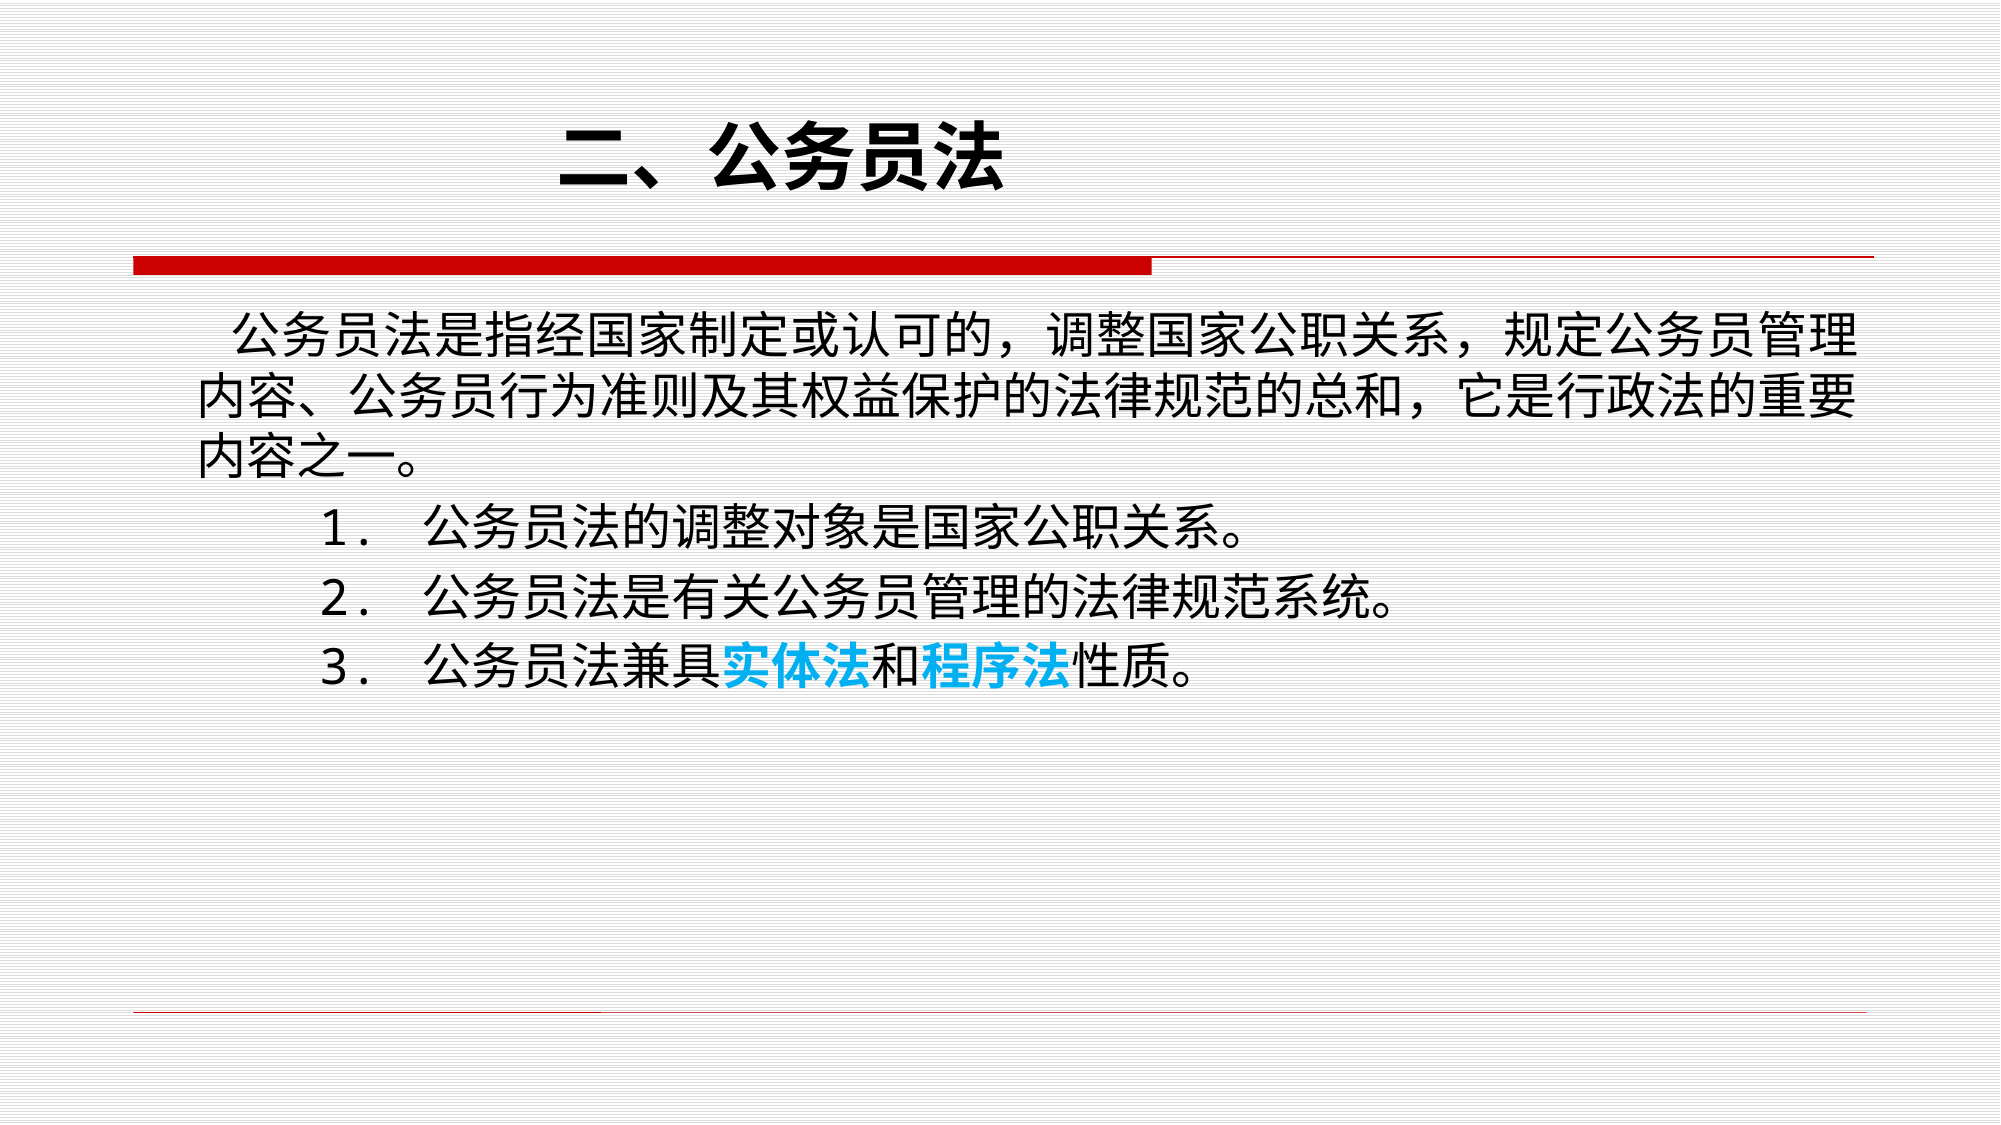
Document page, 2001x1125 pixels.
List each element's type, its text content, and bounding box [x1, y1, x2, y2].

text_box 二、公务员法 [541, 101, 1022, 207]
list 公务员法是指经国家制定或认可的，调整国家公职关系，规定公务员管理内容、公务员行为准则及其权益保护的法律规范的总和，它是行政法的重要内容之一。 1. 公务员法的调整对象是国家公职关系。 2. 公务员法是有关公务员管理的法律规范系统。 3. 公务员法兼具实体法和程序法性质。 [123, 287, 1875, 988]
